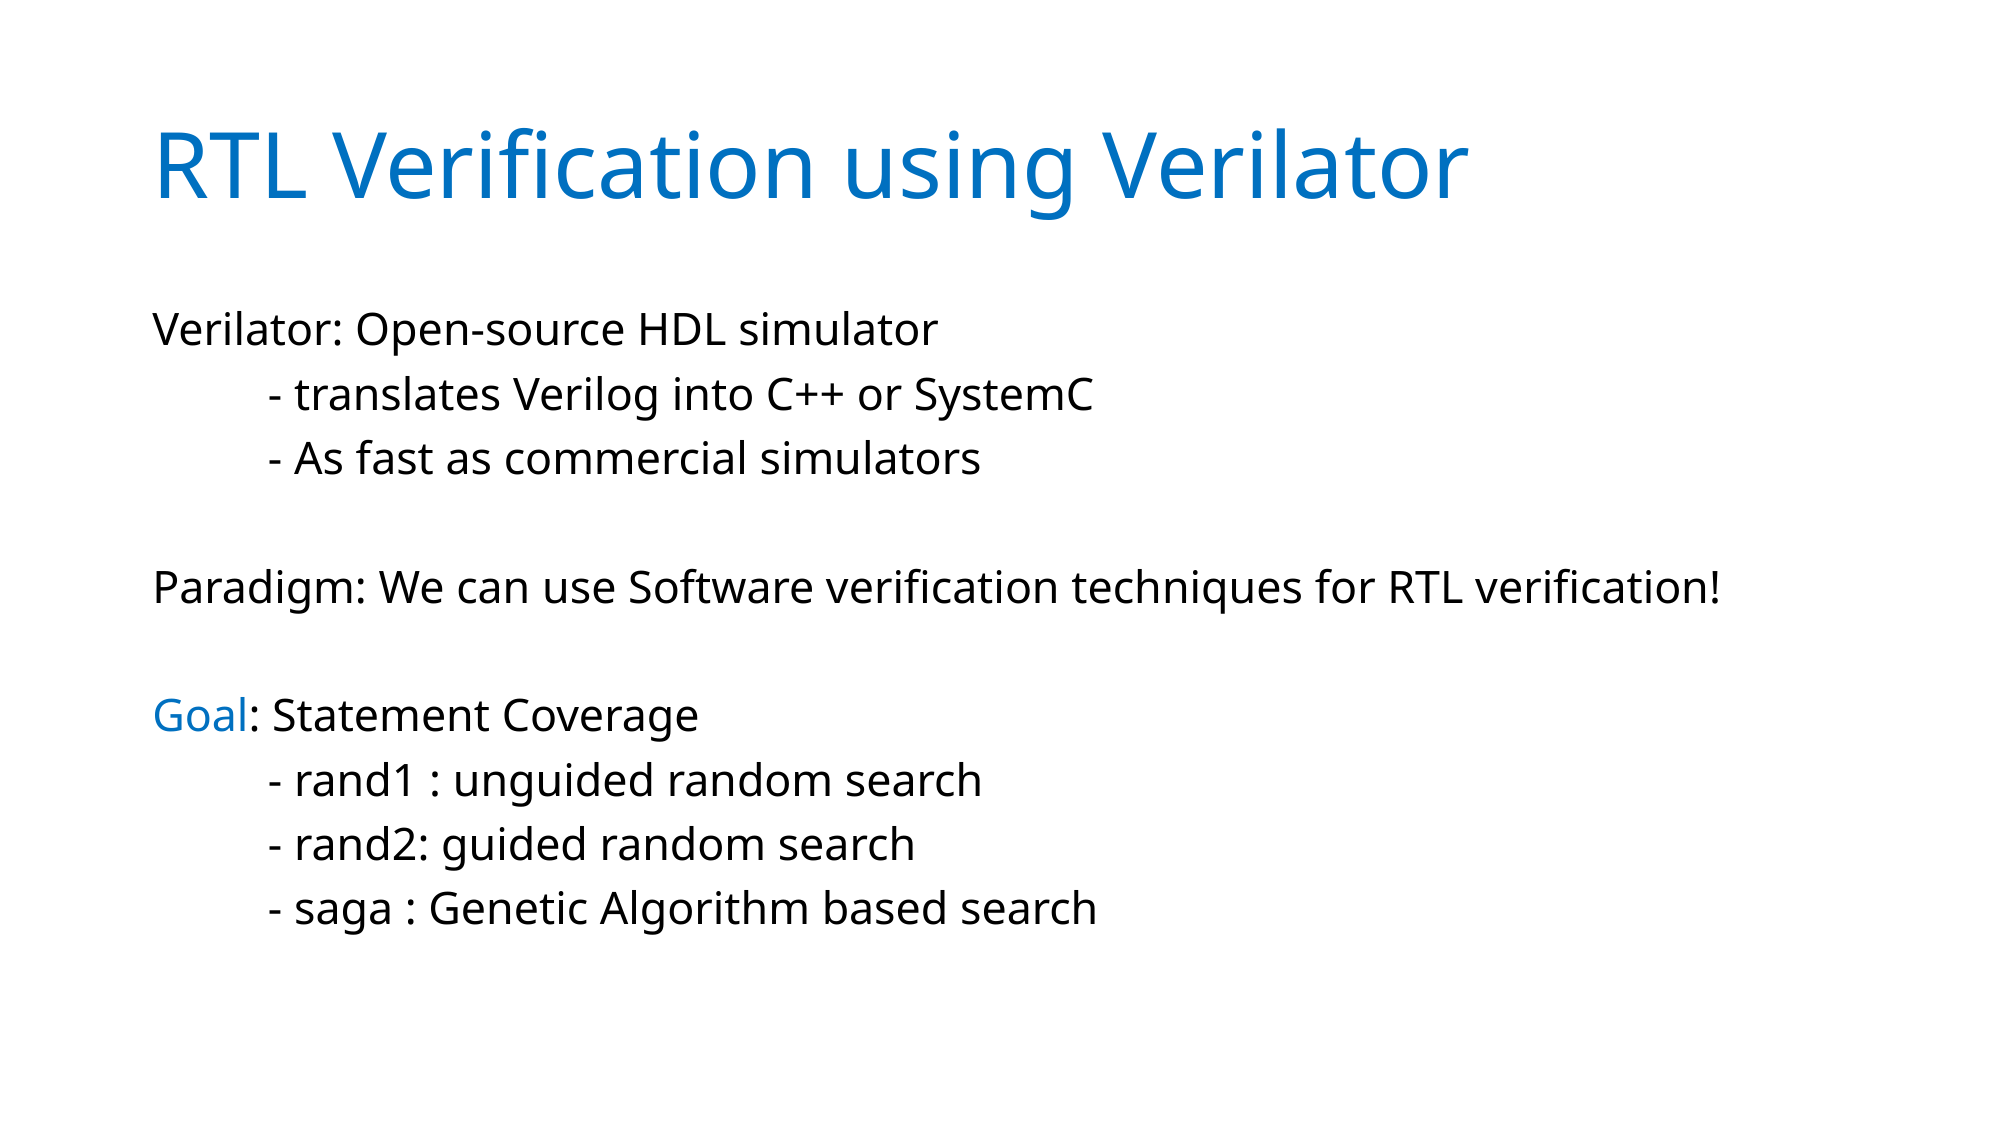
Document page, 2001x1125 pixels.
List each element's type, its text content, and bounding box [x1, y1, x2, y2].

title RTL Verification using Verilator [137, 59, 1863, 278]
list Verilator: Open-source HDL simulator - translates Verilog into C++ or SystemC - As fast as commercial simulators Paradigm: We can use Software verification techniques for RTL verification! Goal: Statement Coverage - rand1 : unguided random search - rand2: guided random search - saga : Genetic Algorithm based search [137, 299, 1863, 1014]
